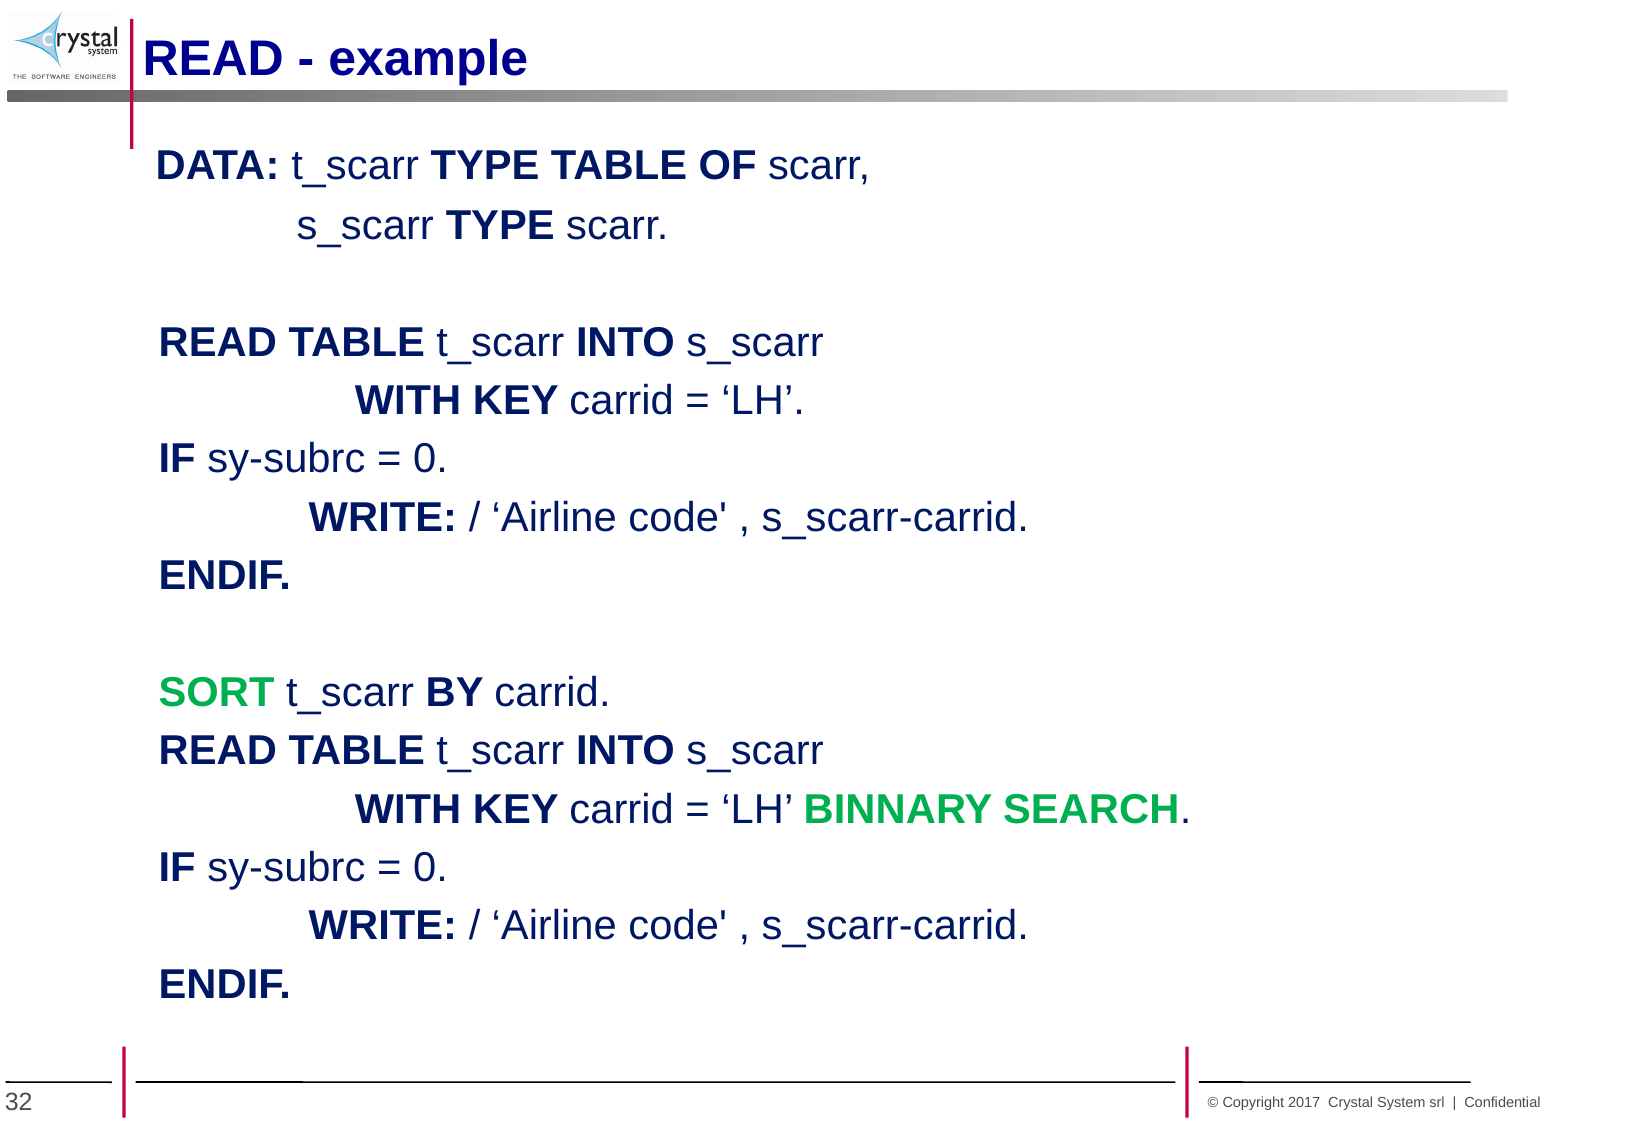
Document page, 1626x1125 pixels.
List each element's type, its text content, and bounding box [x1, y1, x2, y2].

list DATA: t_scarr TYPE TABLE OF scarr, s_scarr TYPE scarr. READ TABLE t_scarr INTO s_scarr WITH KEY carrid = ‘LH’. IF sy-subrc = 0. WRITE: / ‘Airline code' , s_scarr-carrid. ENDIF. SORT t_scarr BY carrid. READ TABLE t_scarr INTO s_scarr WITH KEY carrid = ‘LH’ BINNARY SEARCH. IF sy-subrc = 0. WRITE: / ‘Airline code' , s_scarr-carrid. ENDIF. [98, 121, 1625, 1125]
title READ - example [127, 17, 1603, 100]
picture [7, 11, 125, 84]
